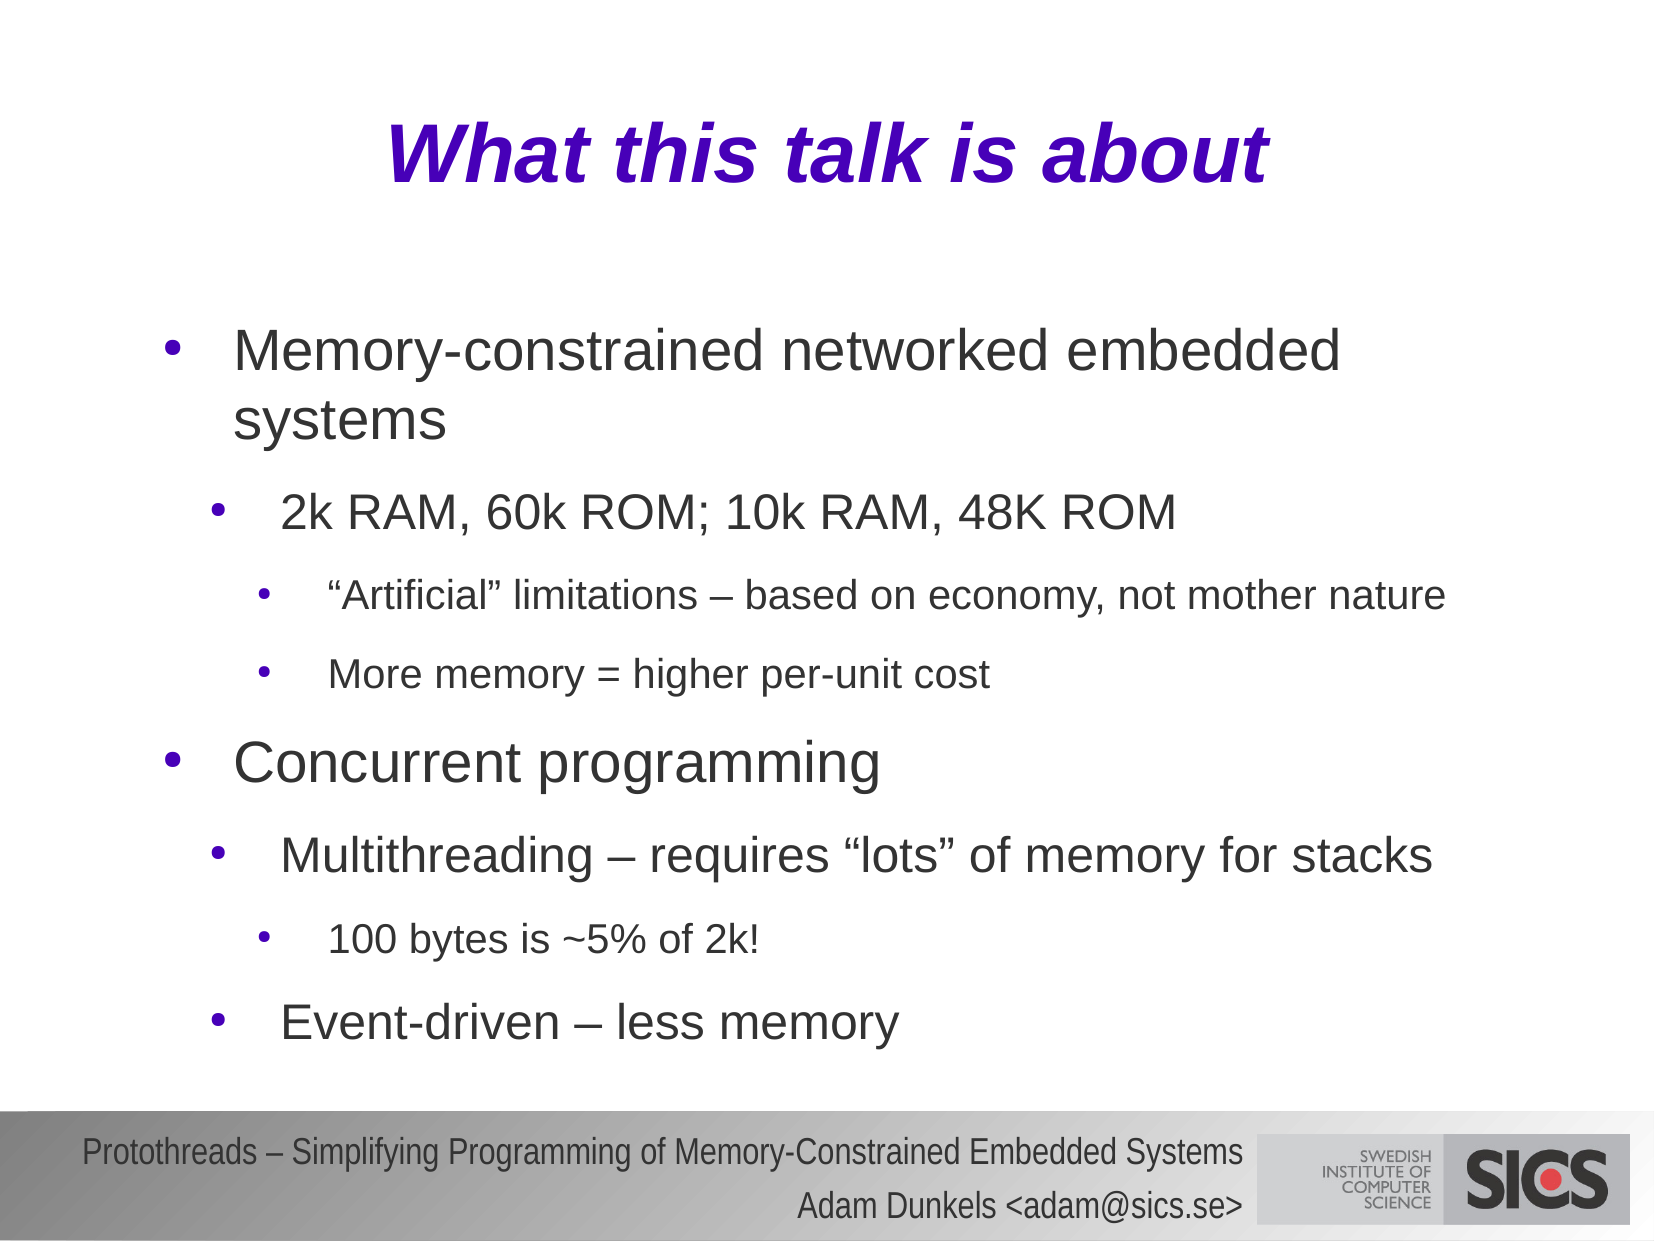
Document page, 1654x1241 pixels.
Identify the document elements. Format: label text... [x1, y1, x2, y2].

list Memory-constrained networked embedded systems 2k RAM, 60k ROM; 10k RAM, 48K ROM “Artificial” limitations – based on economy, not mother nature More memory = higher per-unit cost Concurrent programming Multithreading – requires “lots” of memory for stacks 100 bytes is ~5% of 2k! Event-driven – less memory [150, 315, 1532, 1098]
picture [1257, 1134, 1630, 1225]
title What this talk is about [121, 49, 1534, 257]
